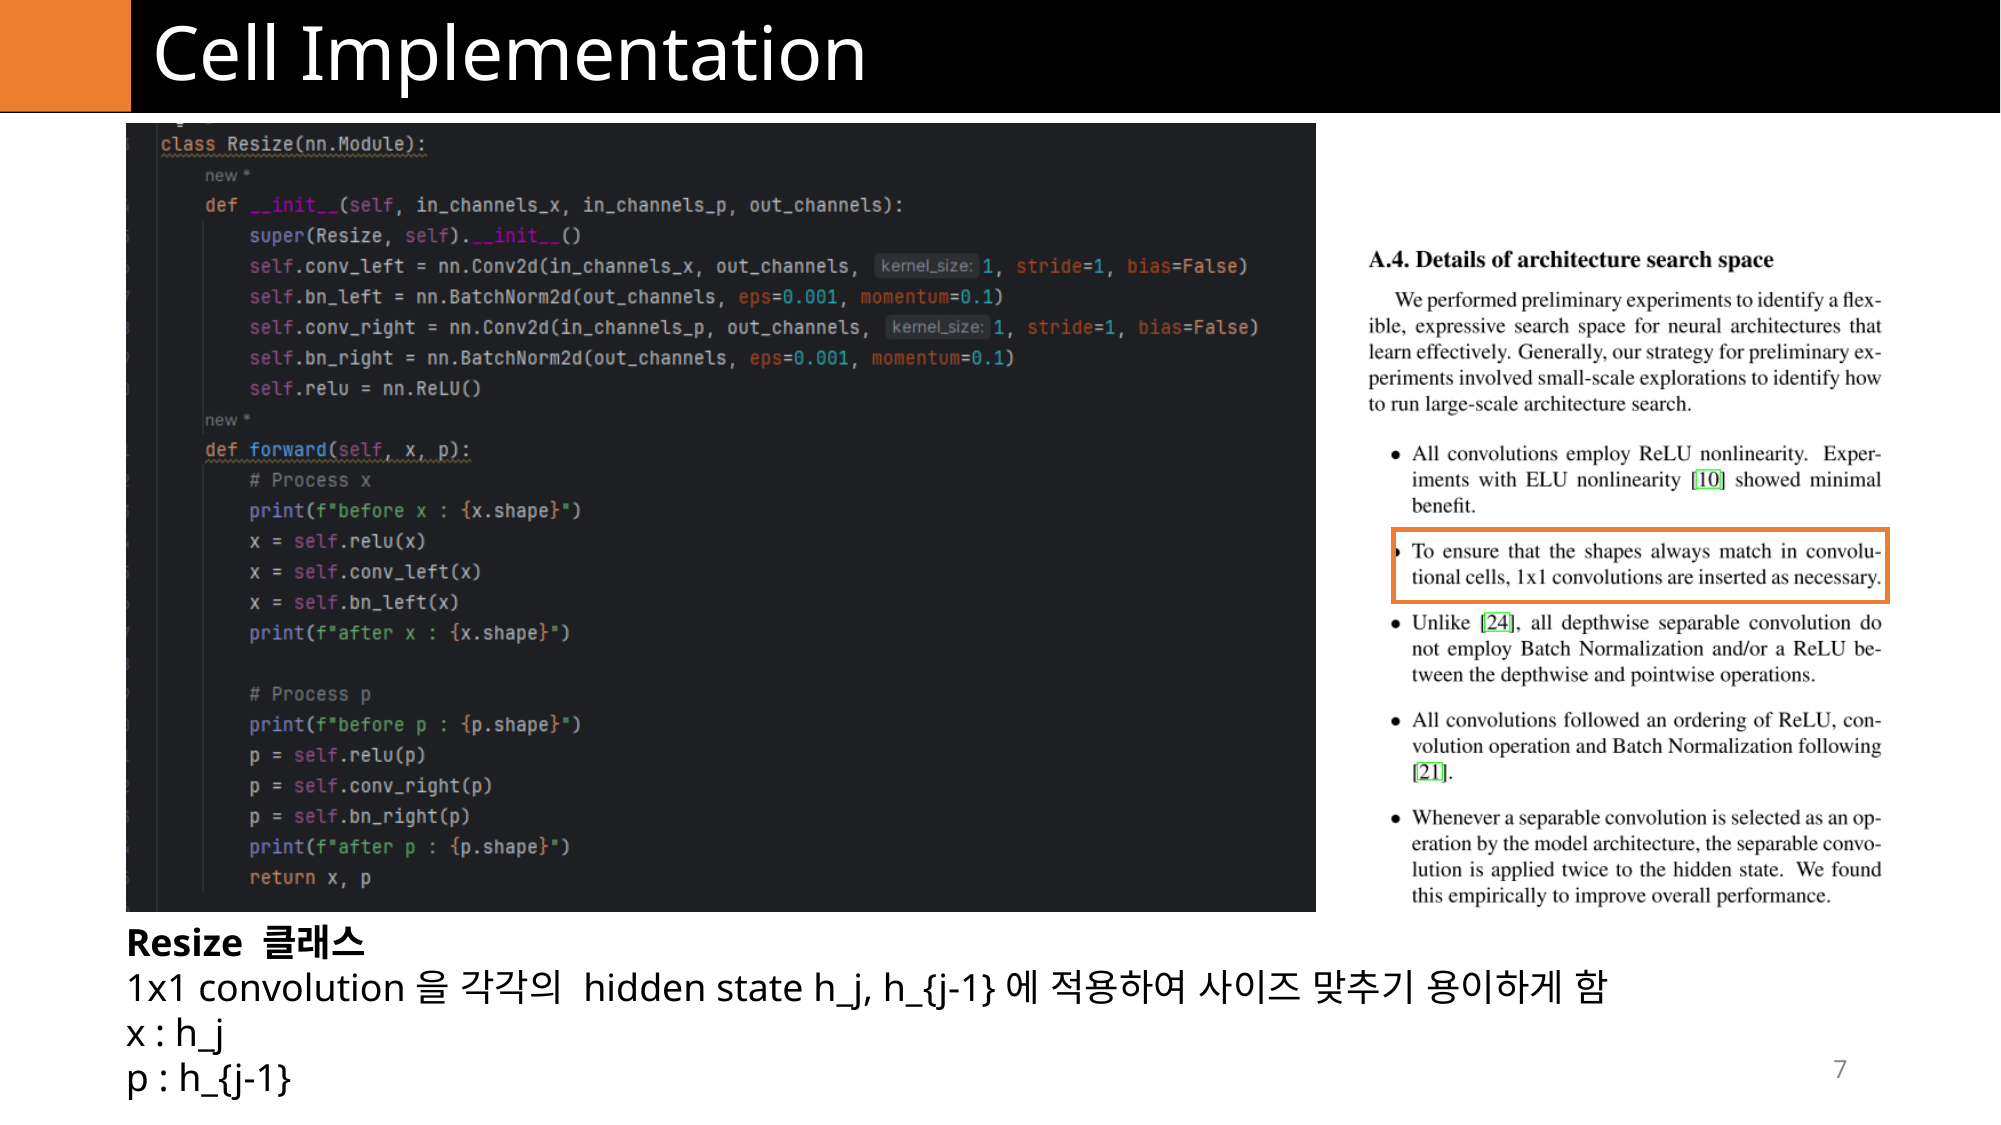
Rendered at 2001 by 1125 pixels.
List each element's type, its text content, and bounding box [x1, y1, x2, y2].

text_box [1316, 161, 1937, 401]
text_box Resize 클래스 1x1 convolution을 각각의 hidden state h_j, h_{j-1}에 적용하여 사이즈 맞추기 용이하게 함 x : h_j p : h_{j-1} [111, 911, 1625, 1107]
picture [126, 123, 1316, 912]
picture [1347, 235, 1906, 912]
slide_number 7 [1625, 1040, 1863, 1101]
title Cell Implementation [137, 0, 2000, 112]
